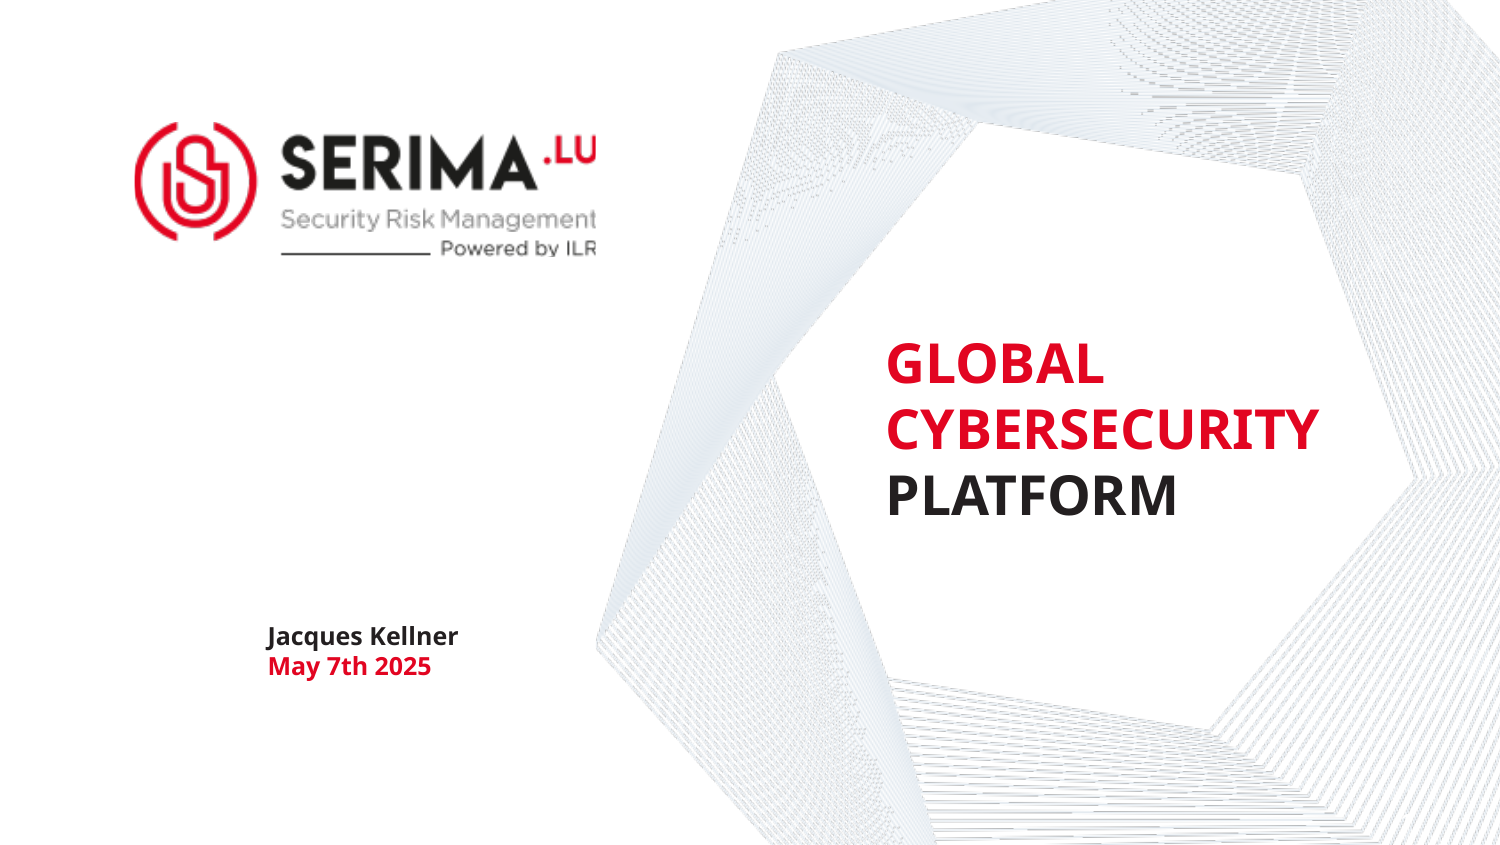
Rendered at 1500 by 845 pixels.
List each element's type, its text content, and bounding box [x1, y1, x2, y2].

picture [134, 0, 1500, 845]
text_box Jacques Kellner May 7th 2025 [265, 618, 575, 681]
